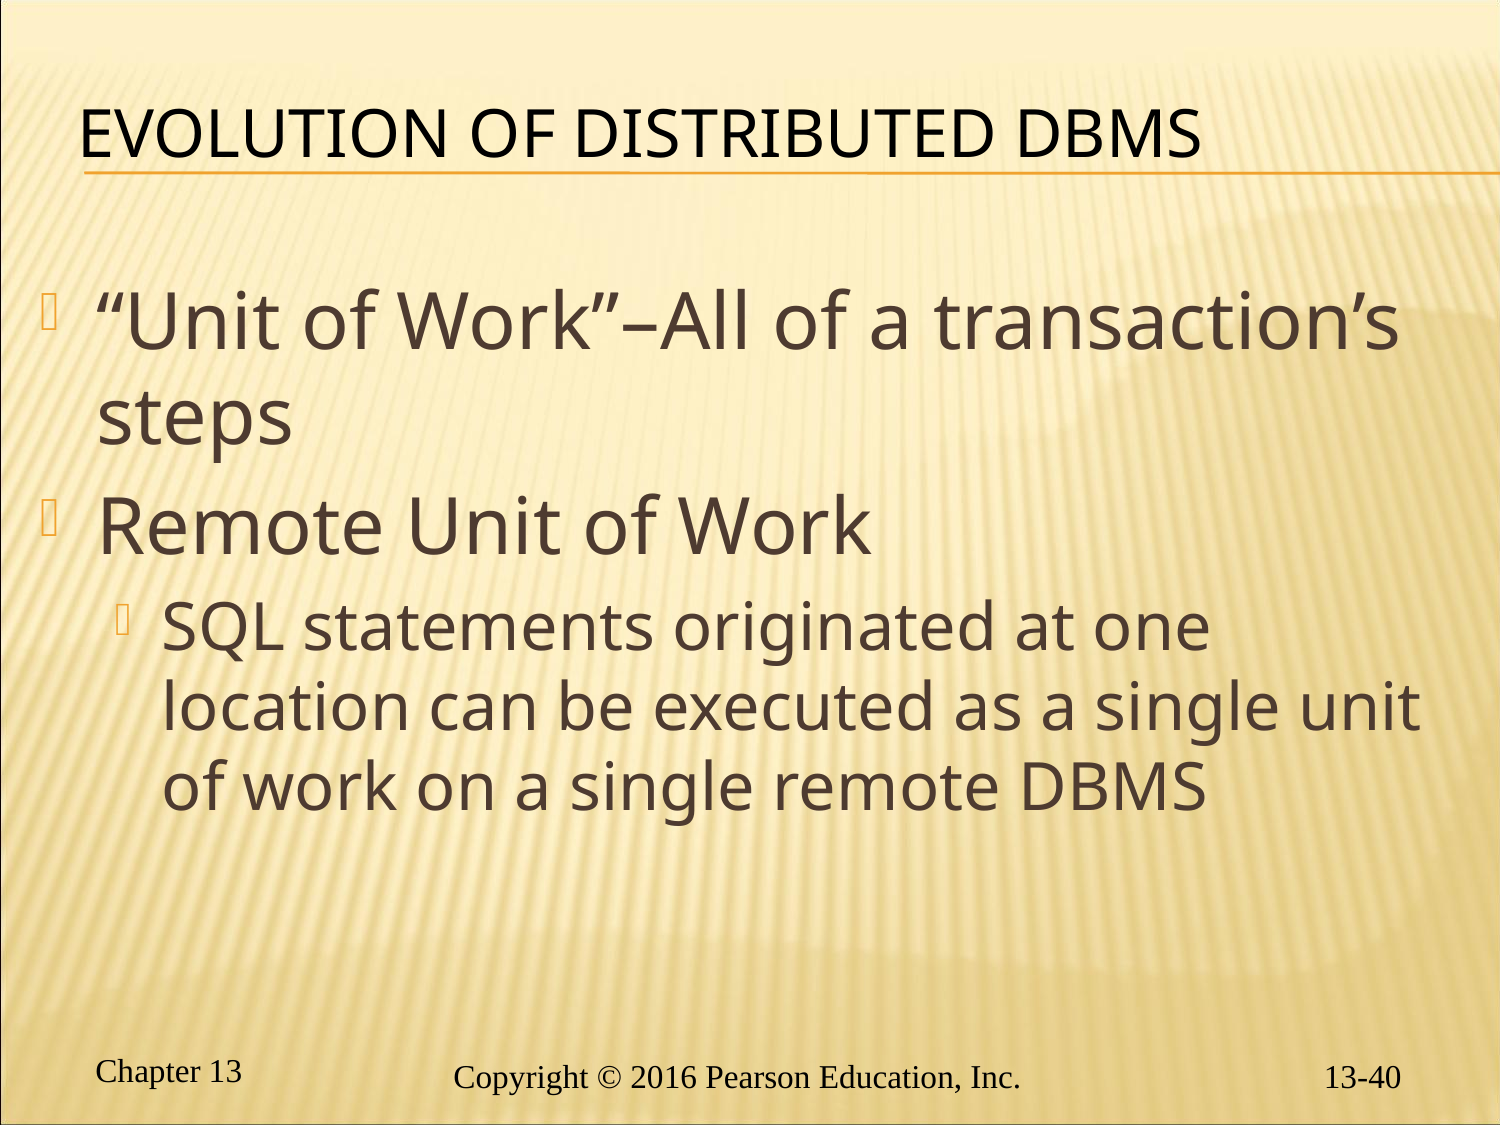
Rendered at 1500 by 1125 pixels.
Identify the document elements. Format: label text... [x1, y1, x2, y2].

title Evolution of Distributed DBMS [62, 62, 1488, 200]
list “Unit of Work”–All of a transaction’s steps Remote Unit of Work SQL statements originated at one location can be executed as a single unit of work on a single remote DBMS [24, 262, 1475, 938]
picture [0, 0, 1500, 1125]
